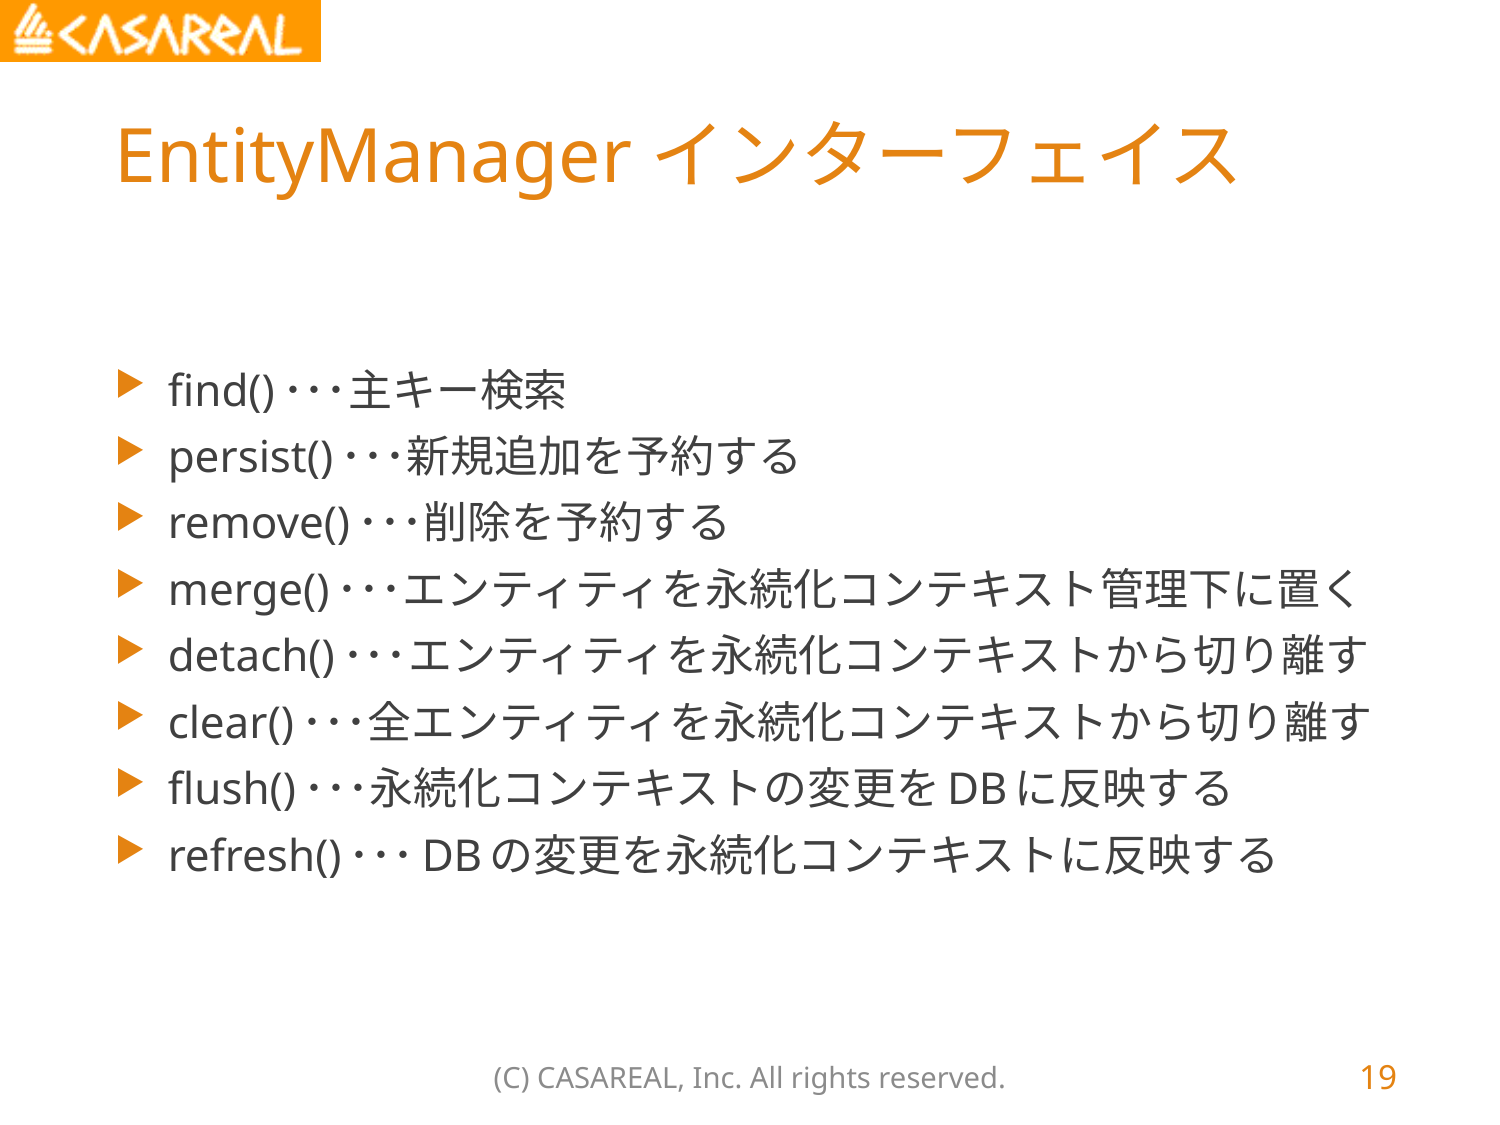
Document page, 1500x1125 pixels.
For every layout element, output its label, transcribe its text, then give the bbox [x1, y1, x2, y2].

slide_number 19 [1328, 1049, 1413, 1110]
list find()･･･主キー検索 persist()･･･新規追加を予約する remove()･･･削除を予約する merge()･･･エンティティを永続化コンテキスト管理下に置く detach()･･･エンティティを永続化コンテキストから切り離す clear()･･･全エンティティを永続化コンテキストから切り離す flush()･･･永続化コンテキストの変更をDBに反映する refresh()･･･DBの変更を永続化コンテキストに反映する [99, 354, 1413, 1032]
footer (C) CASAREAL, Inc. All rights reserved. [370, 1049, 1130, 1110]
title EntityManagerインターフェイス [99, 99, 1413, 317]
picture [0, 0, 321, 62]
